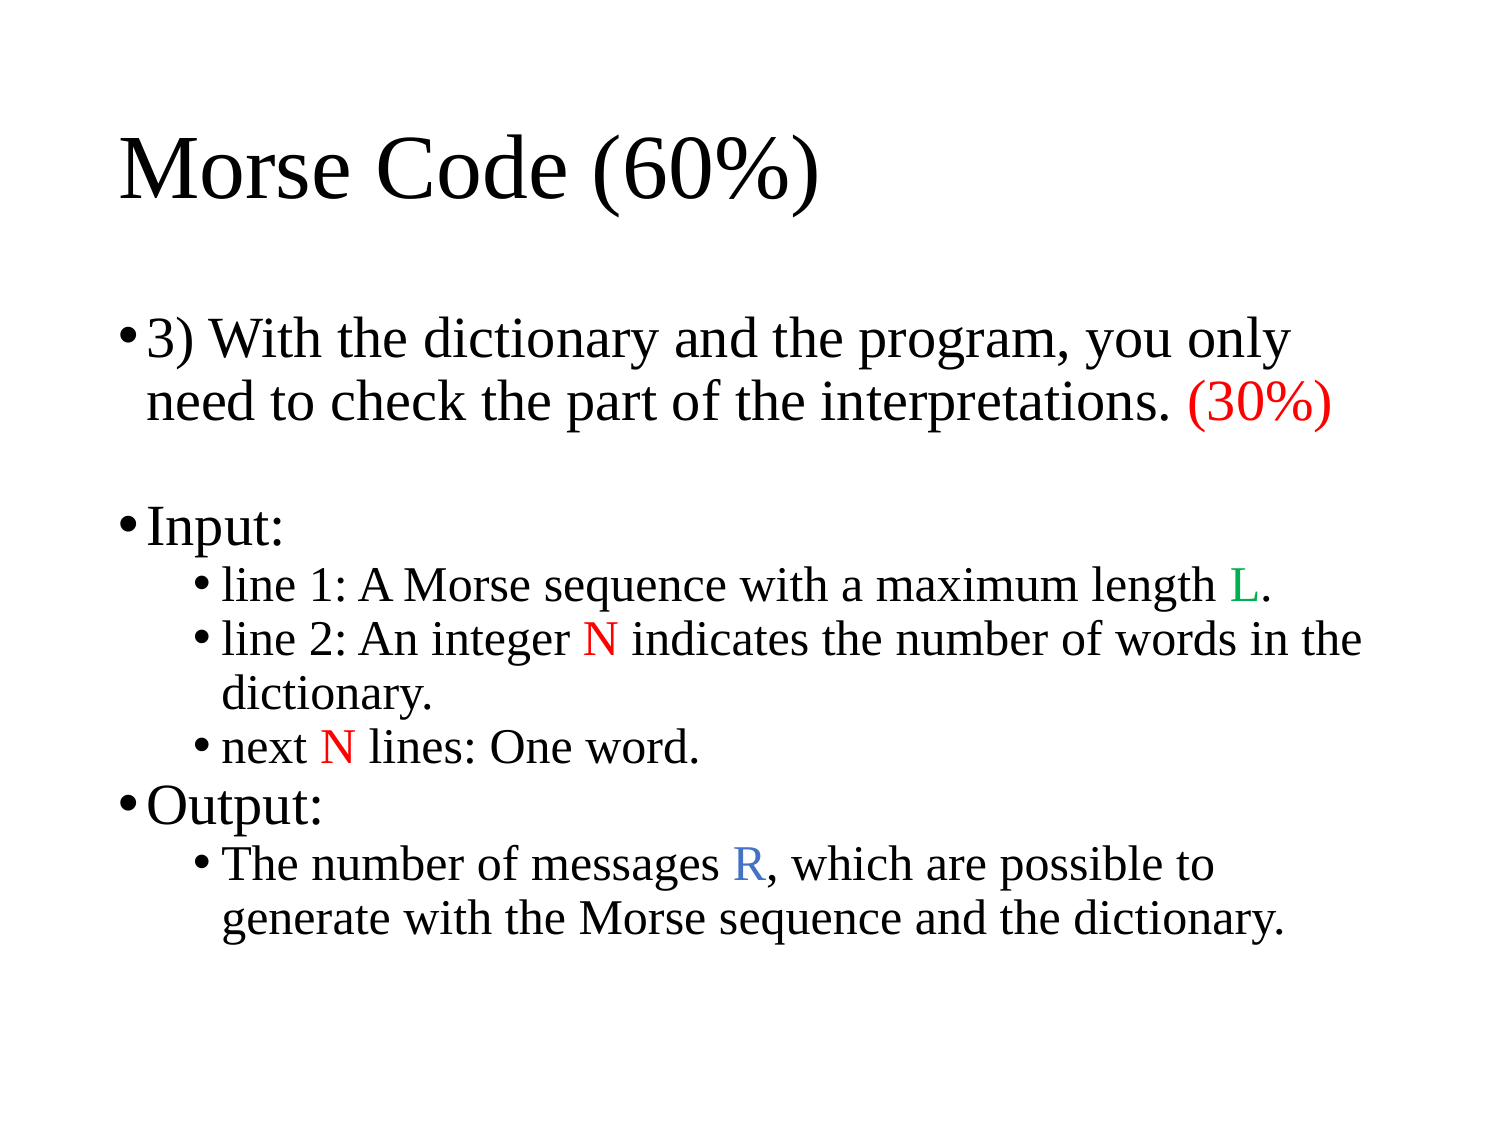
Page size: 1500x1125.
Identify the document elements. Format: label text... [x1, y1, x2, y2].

title Morse Code (60%) [103, 59, 1397, 278]
list 3) With the dictionary and the program, you only need to check the part of the interpretations. (30%) Input: line 1: A Morse sequence with a maximum length L. line 2: An integer N indicates the number of words in the dictionary. next N lines: One word. Output: The number of messages R, which are possible to generate with the Morse sequence and the dictionary. [103, 299, 1397, 1014]
